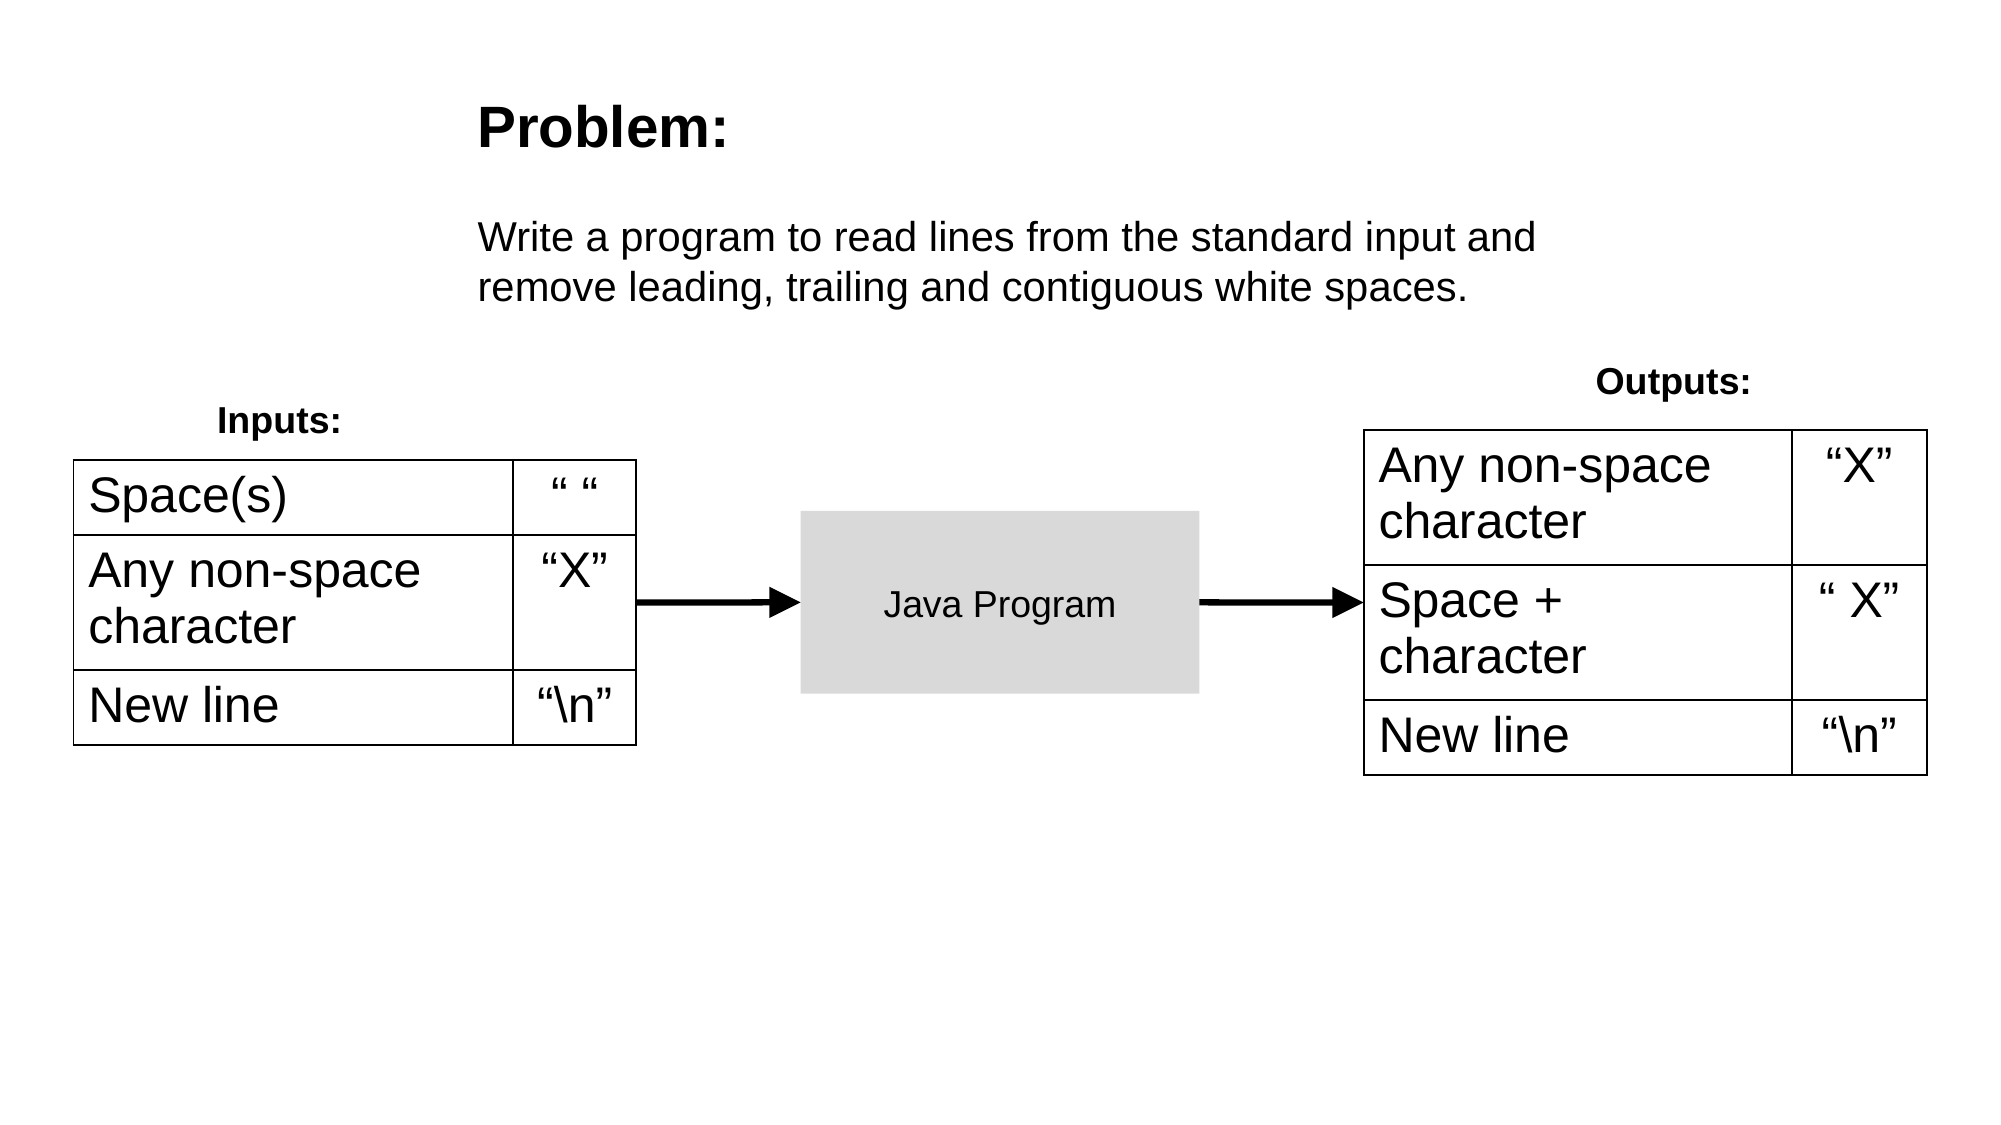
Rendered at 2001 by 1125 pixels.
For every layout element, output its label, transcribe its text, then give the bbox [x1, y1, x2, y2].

table_cell Space + character [1365, 566, 1791, 699]
text_box Inputs: [187, 389, 373, 449]
table_cell New line [74, 671, 512, 744]
table_header Any non-space character [1365, 431, 1791, 564]
table_cell Any non-space character [74, 536, 512, 669]
text_box Outputs: [1580, 349, 1767, 410]
text_box Problem: Write a program to read lines from the standard input and remove leading, trailing and contiguous white spaces. [462, 82, 1580, 318]
table_cell “\n” [514, 671, 635, 744]
table_header Space(s) [74, 461, 512, 534]
table_header “X” [1793, 431, 1926, 564]
text_box Java Program [800, 510, 1200, 695]
table_cell “\n” [1793, 701, 1926, 774]
table_cell “ X” [1793, 566, 1926, 699]
table_cell New line [1365, 701, 1791, 774]
table_header “ “ [514, 461, 635, 534]
table_cell “X” [514, 536, 635, 669]
